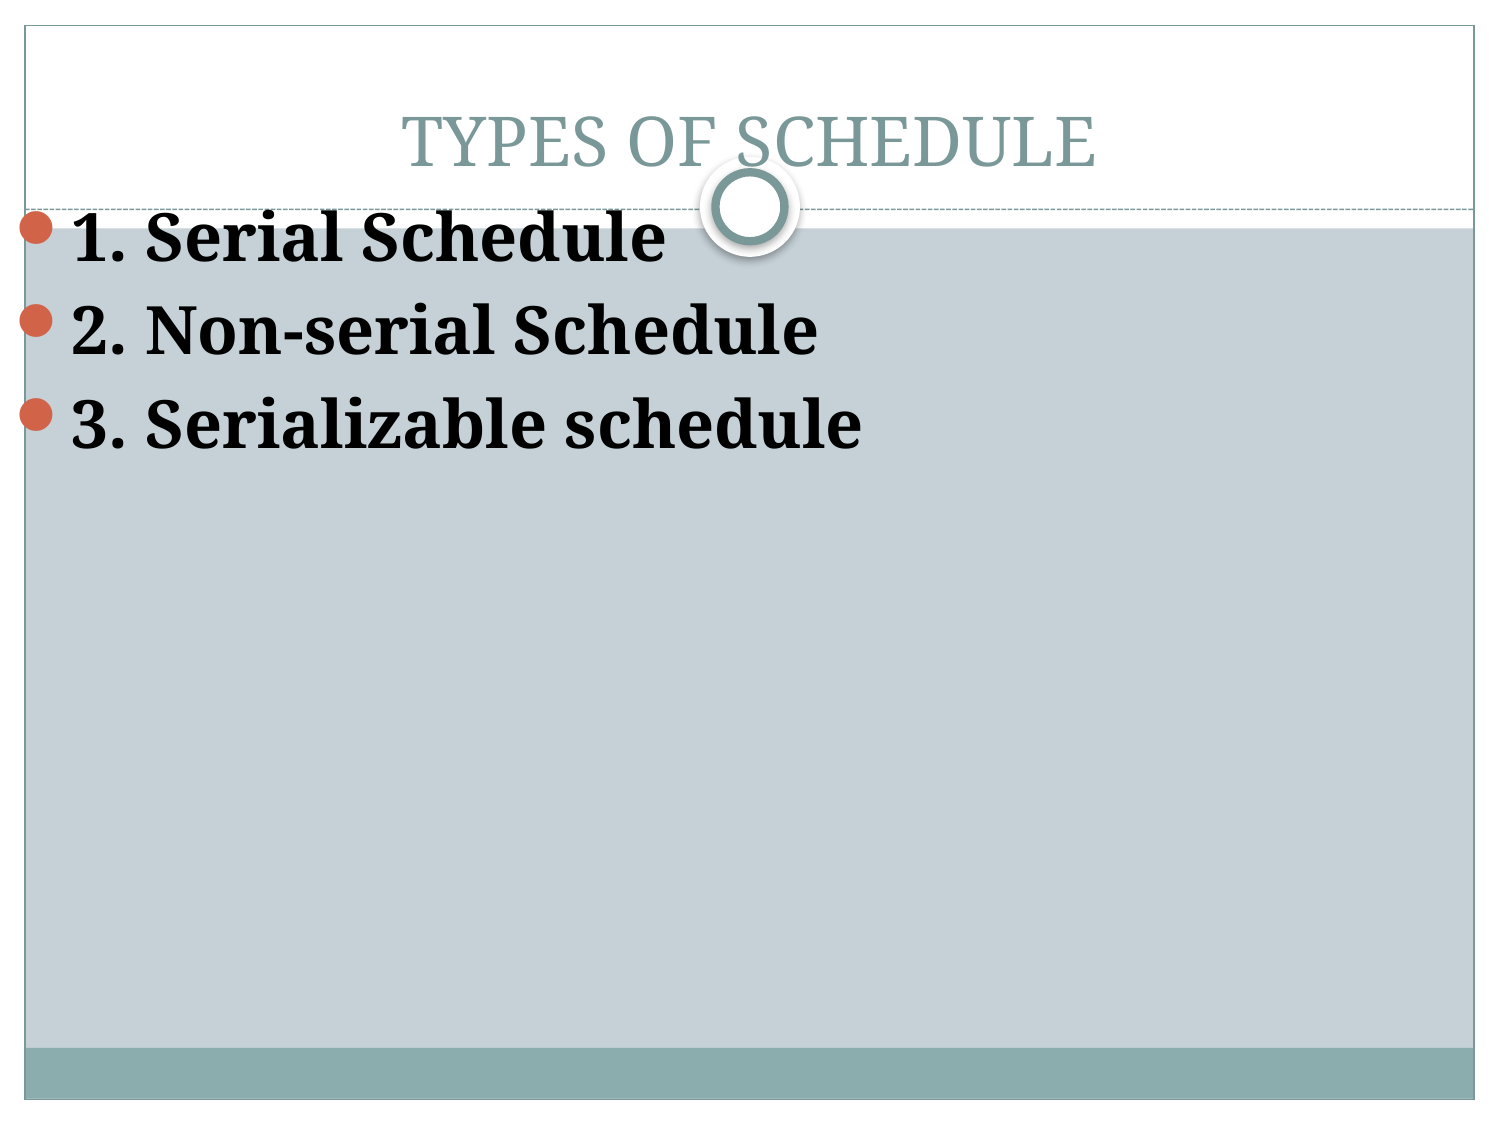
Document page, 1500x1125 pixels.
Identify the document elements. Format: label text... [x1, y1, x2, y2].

list 1. Serial Schedule 2. Non-serial Schedule 3. Serializable schedule [0, 187, 1500, 1125]
title TYPES OF SCHEDULE [0, 0, 1500, 187]
